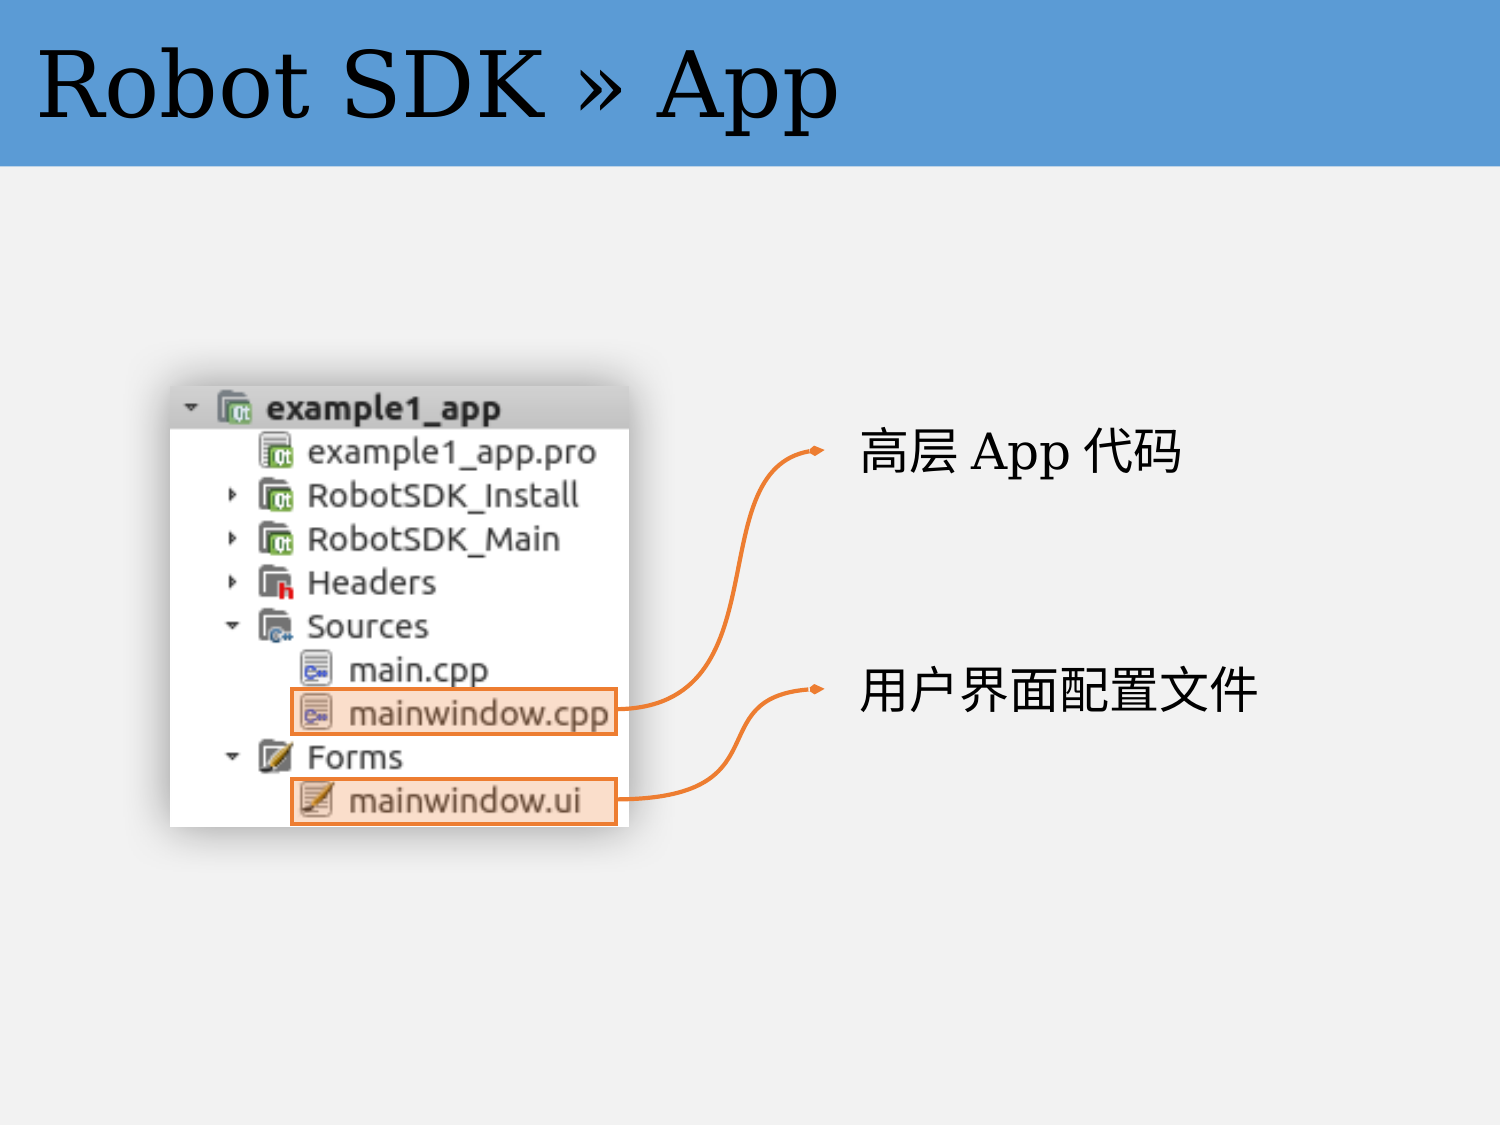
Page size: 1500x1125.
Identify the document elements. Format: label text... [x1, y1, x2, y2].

picture [170, 386, 630, 827]
text_box 高层App代码 [844, 412, 1385, 487]
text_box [291, 449, 825, 688]
title Robot SDK » App [0, 0, 1500, 167]
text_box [291, 688, 825, 825]
text_box 用户界面配置文件 [844, 650, 1385, 726]
